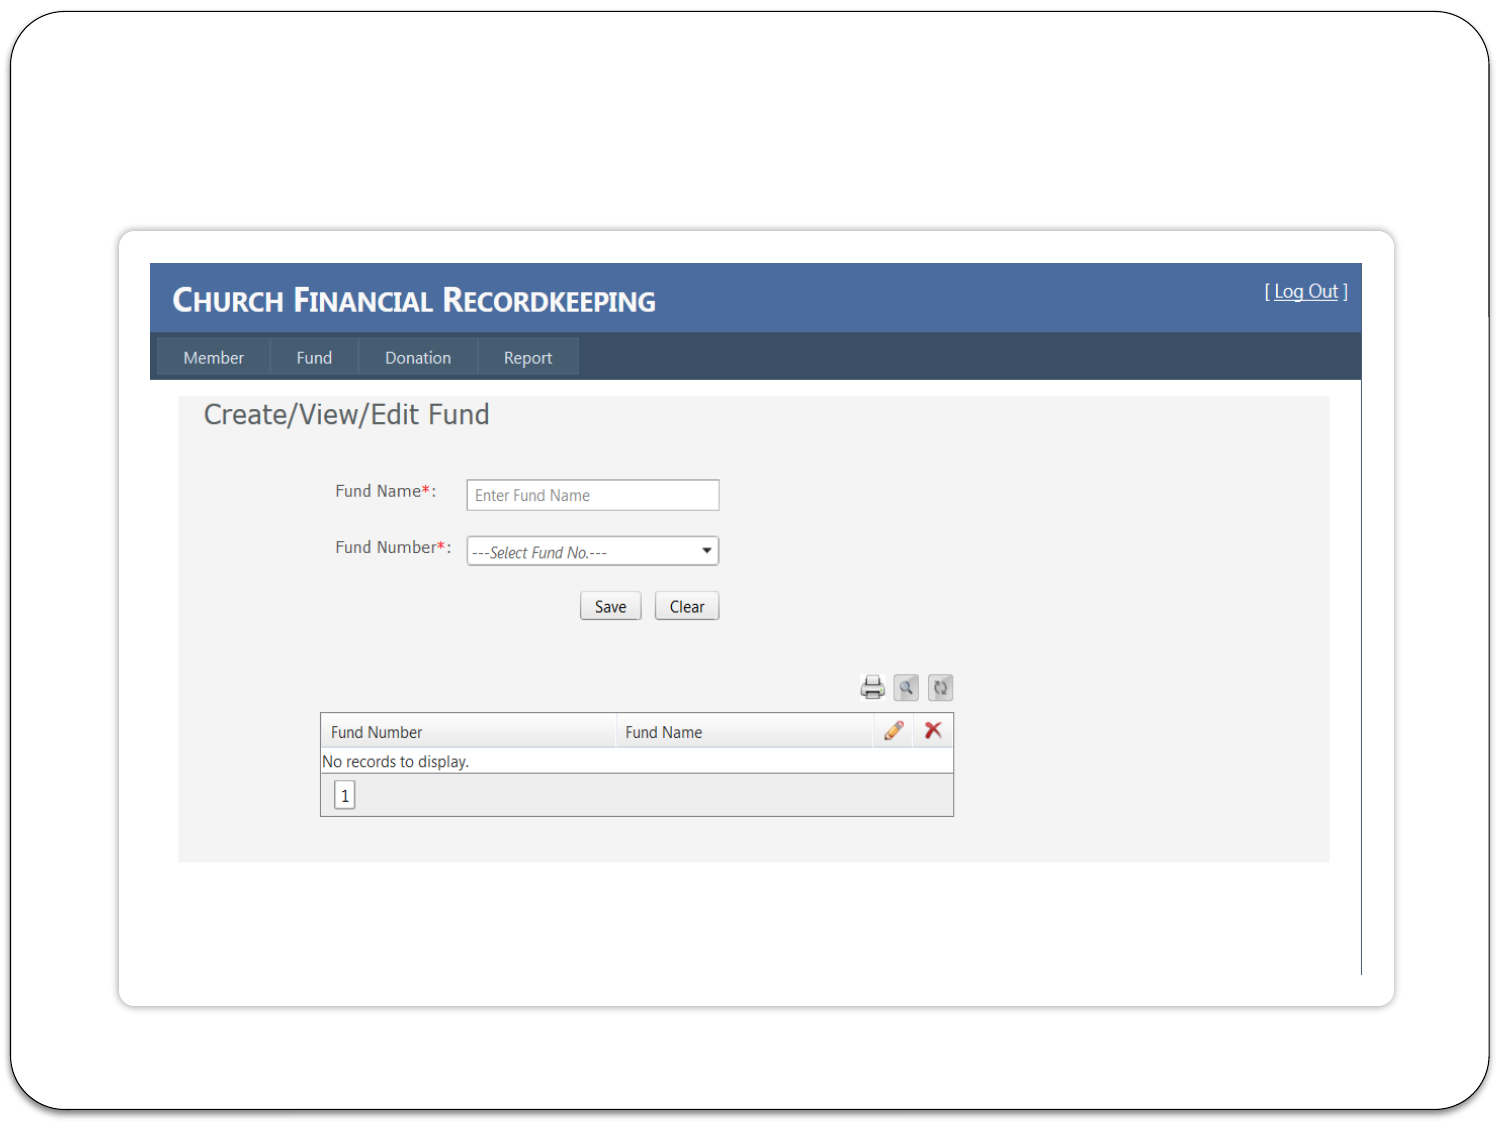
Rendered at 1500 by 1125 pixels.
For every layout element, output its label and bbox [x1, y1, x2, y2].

list [149, 262, 1363, 976]
